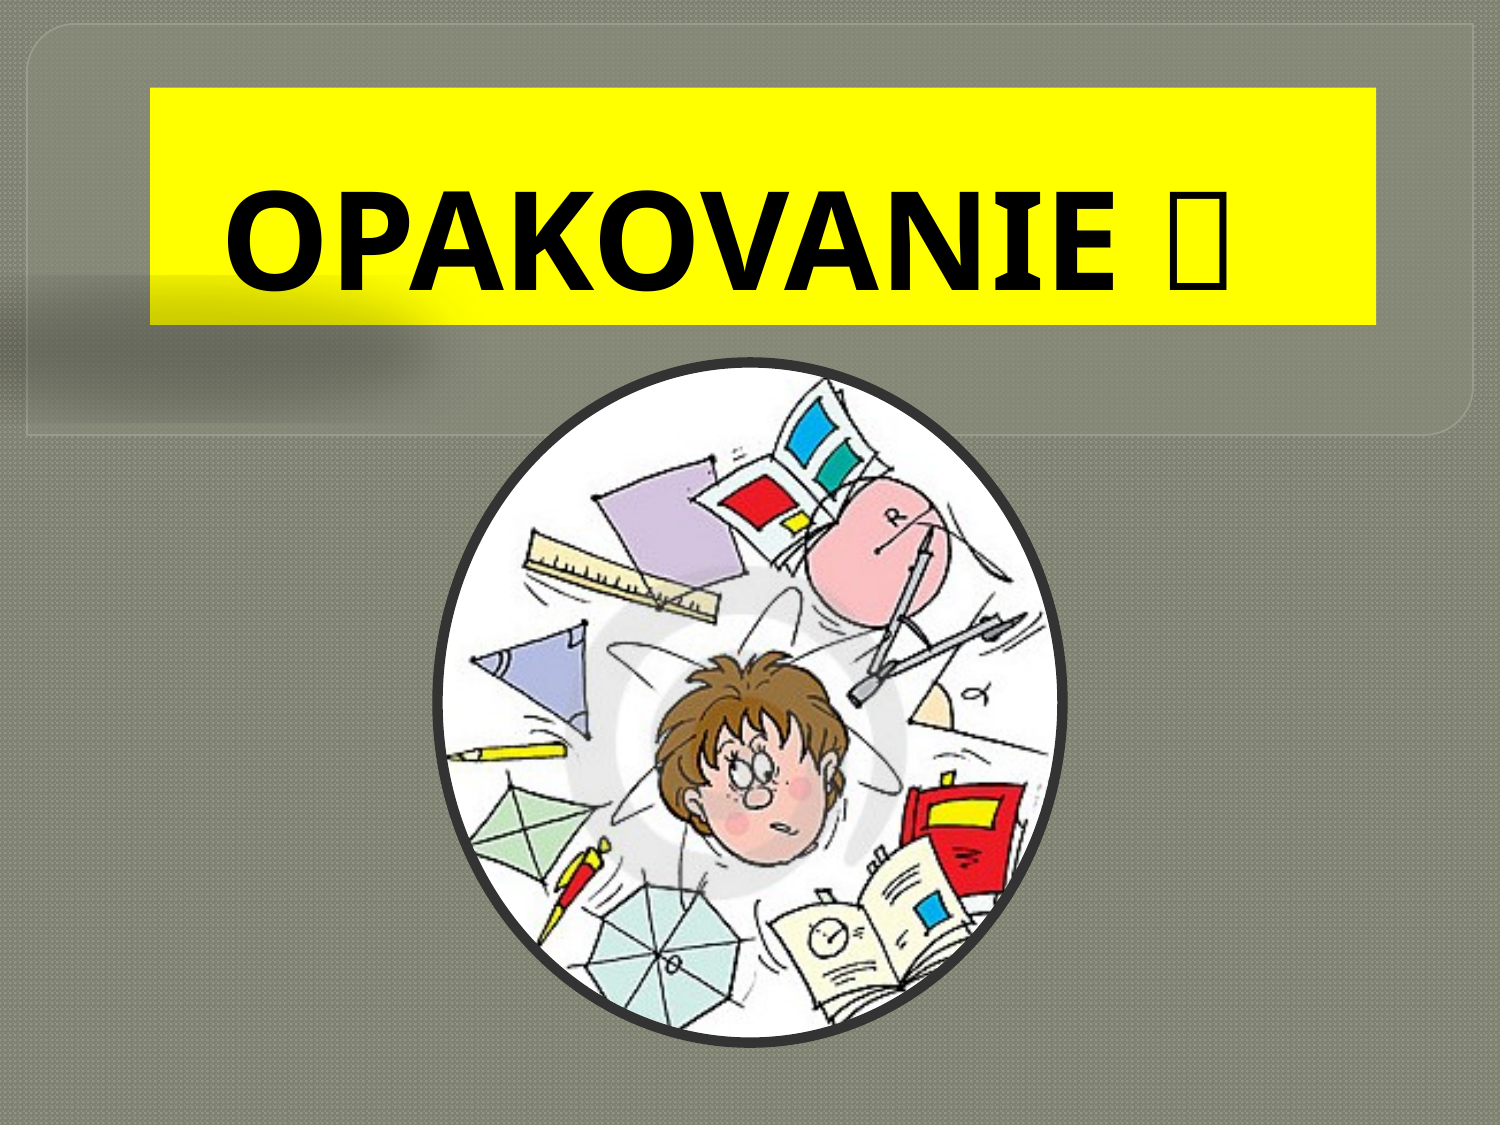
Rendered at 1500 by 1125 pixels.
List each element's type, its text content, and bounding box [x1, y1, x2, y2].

title OPAKOVANIE  [150, 87, 1377, 325]
picture [437, 362, 1063, 1043]
